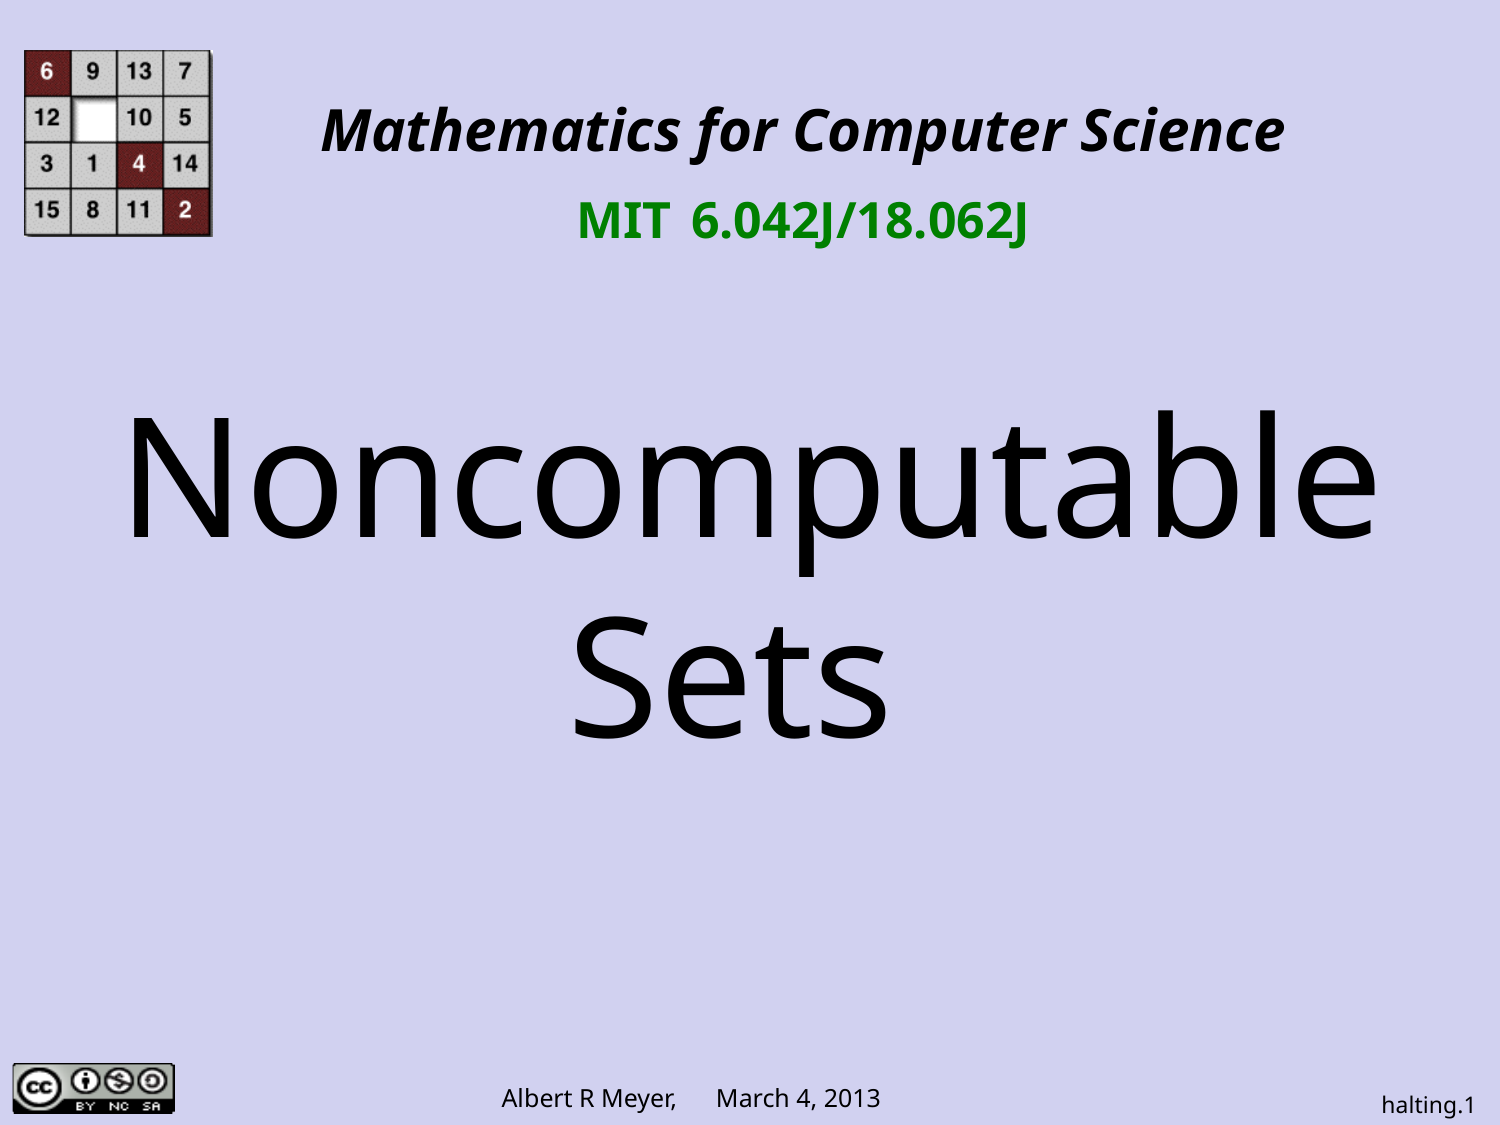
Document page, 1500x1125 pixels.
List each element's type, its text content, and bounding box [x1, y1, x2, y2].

picture [24, 50, 213, 237]
text_box Noncomputable Sets [17, 272, 1486, 869]
picture [12, 1063, 175, 1114]
text_box Mathematics for Computer Science MIT 6.042J/18.062J [305, 85, 1301, 272]
